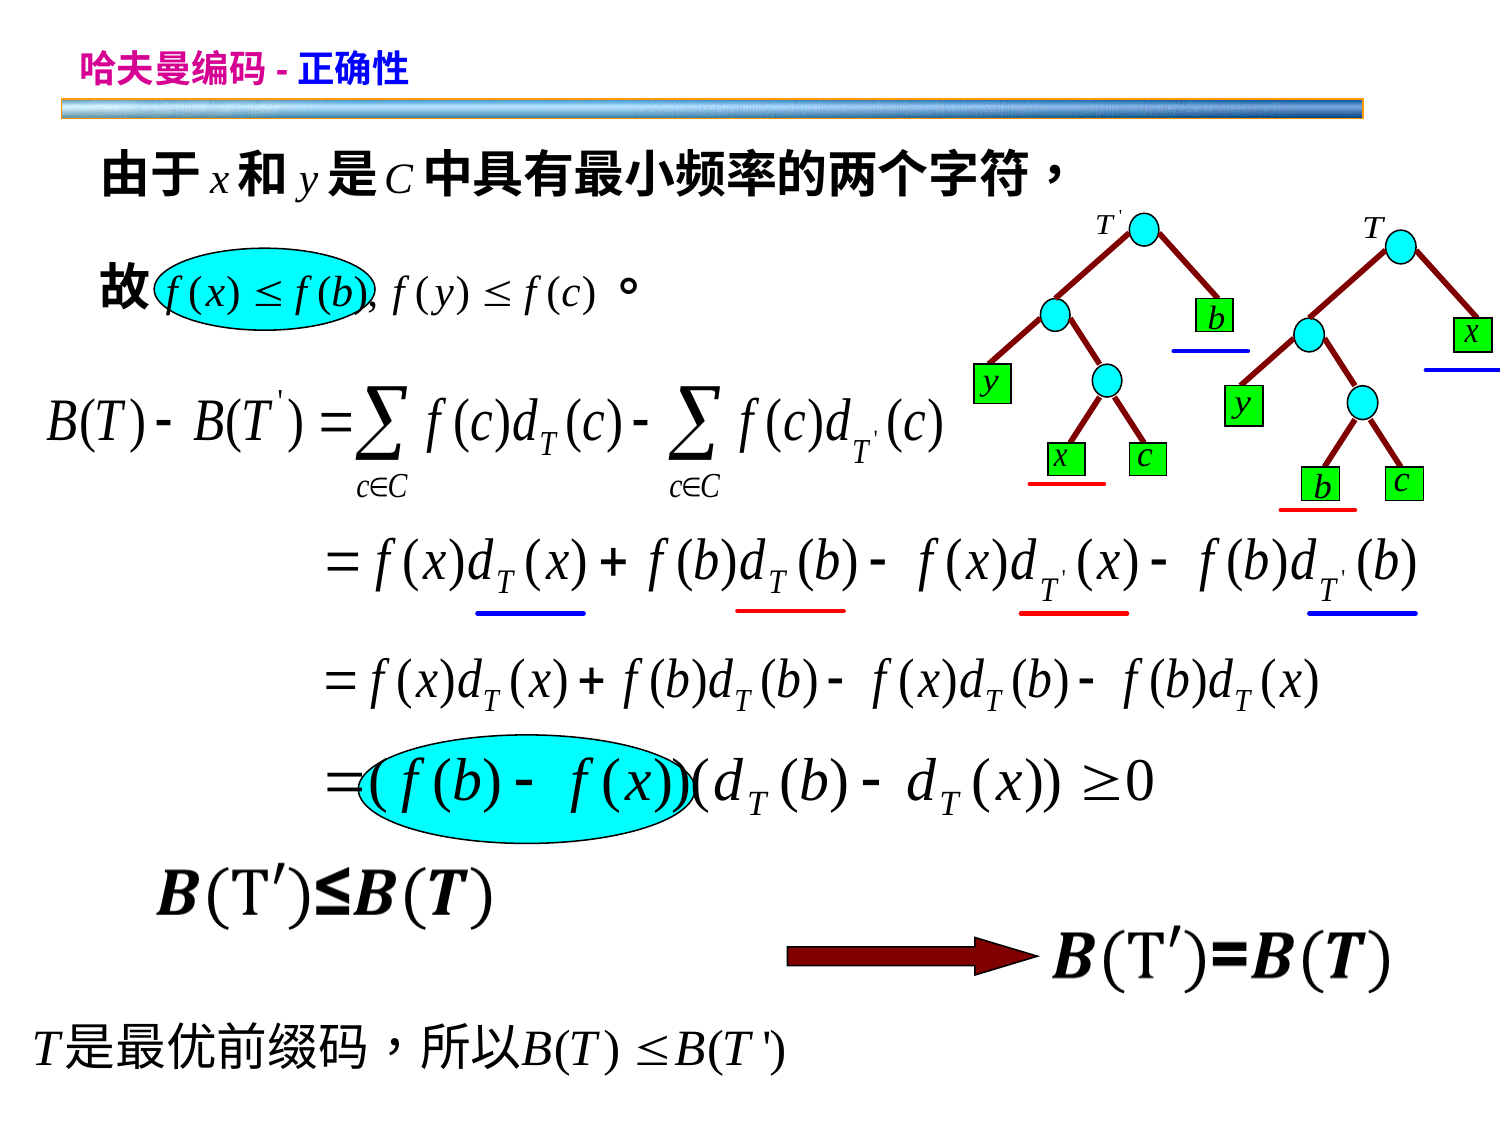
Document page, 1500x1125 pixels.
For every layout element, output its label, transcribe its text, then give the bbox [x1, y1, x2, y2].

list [99, 115, 1068, 342]
text_box 哈夫曼编码-正确性 [64, 37, 550, 98]
text_box [154, 849, 525, 933]
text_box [1224, 209, 1493, 508]
picture [62, 99, 1363, 118]
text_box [37, 374, 955, 511]
text_box [1050, 912, 1421, 996]
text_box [312, 739, 1163, 826]
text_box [314, 520, 1428, 614]
text_box [787, 937, 1038, 976]
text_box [25, 1008, 797, 1091]
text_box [973, 203, 1234, 476]
text_box [431, 834, 622, 844]
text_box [312, 641, 1332, 726]
